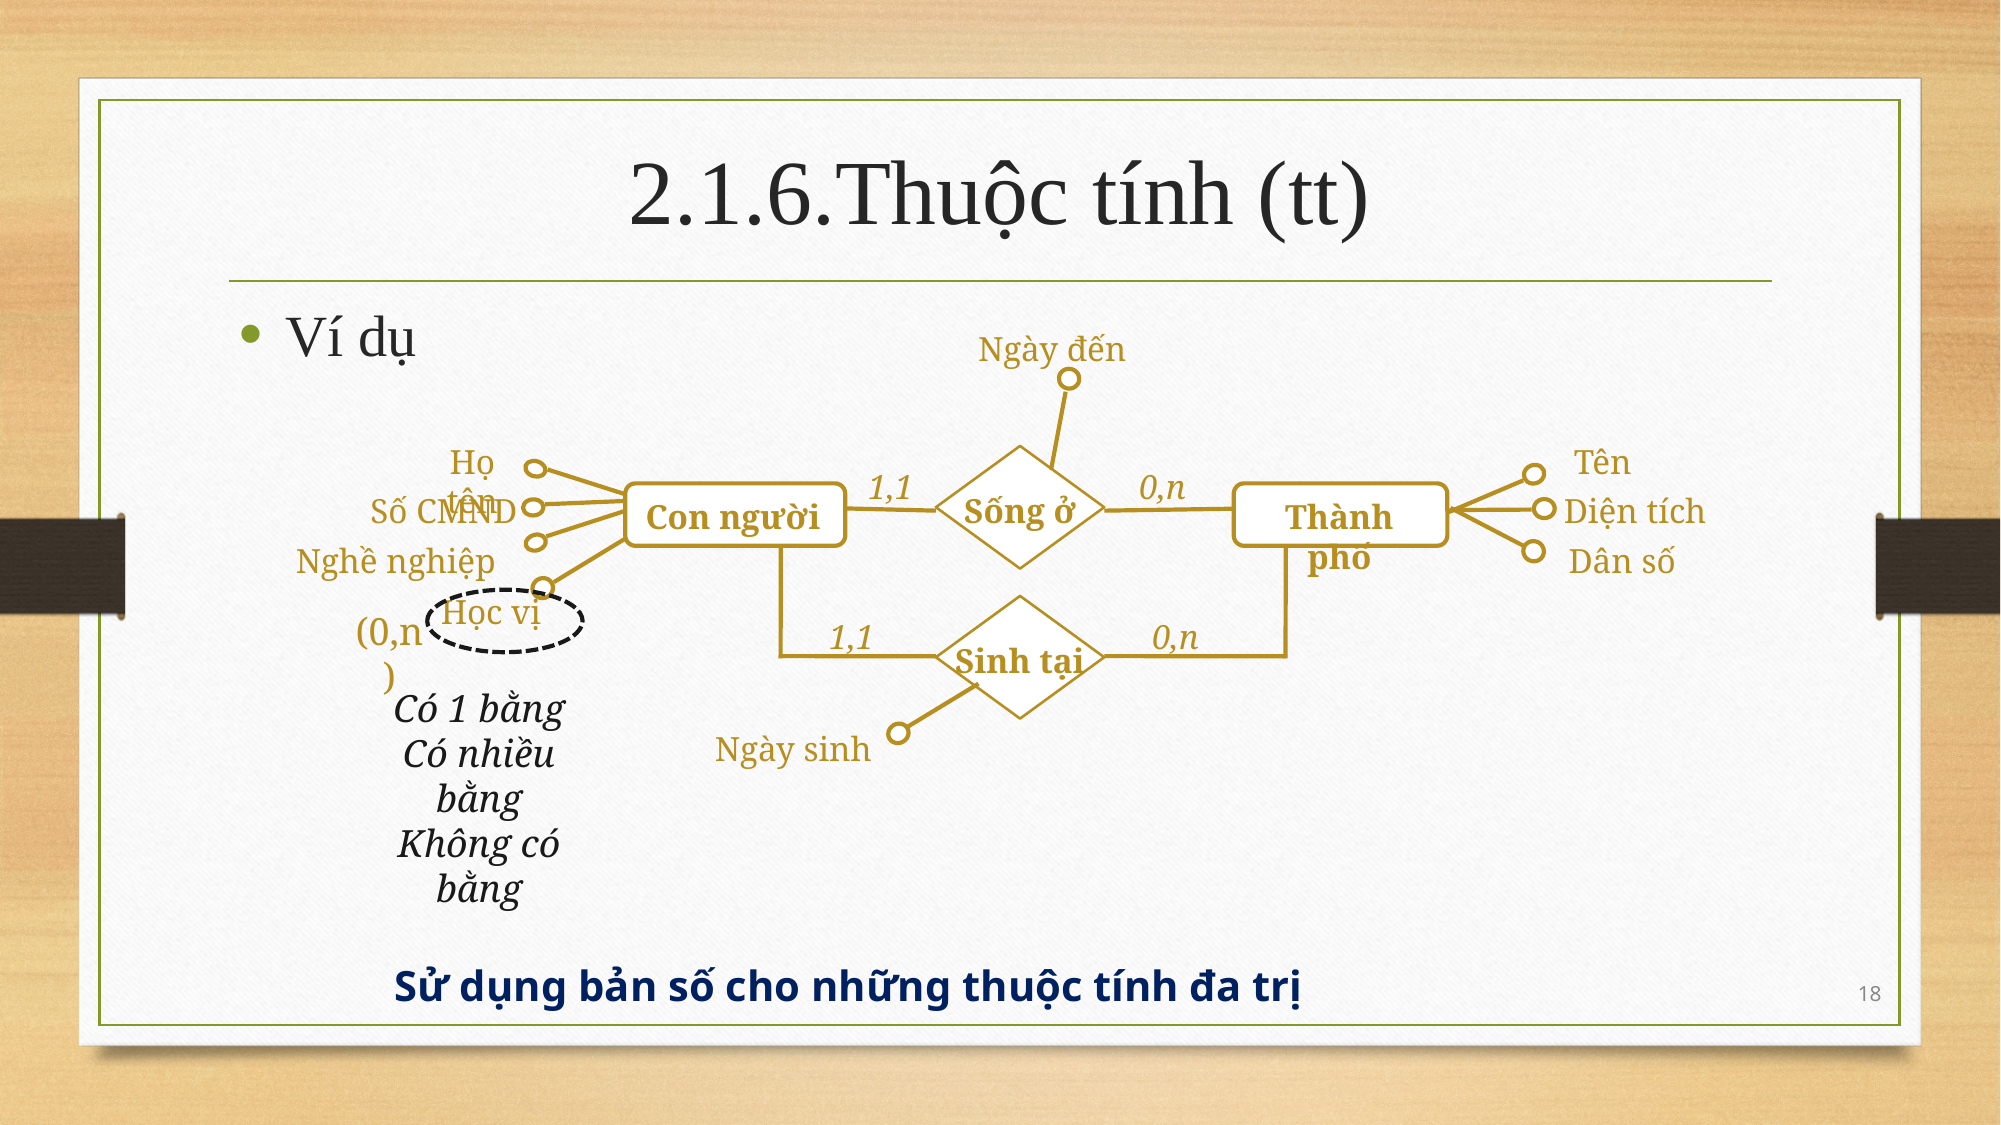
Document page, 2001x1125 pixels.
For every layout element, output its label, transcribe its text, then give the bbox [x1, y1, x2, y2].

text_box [257, 320, 1727, 777]
list Ví dụ [223, 290, 1587, 429]
slide_number 18 [1807, 971, 1897, 1018]
title 2.1.6.Thuộc tính (tt) [212, 102, 1788, 274]
text_box Sử dụng bản số cho những thuộc tính đa trị [379, 952, 1668, 1017]
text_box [362, 589, 596, 829]
picture [0, 0, 2001, 1125]
